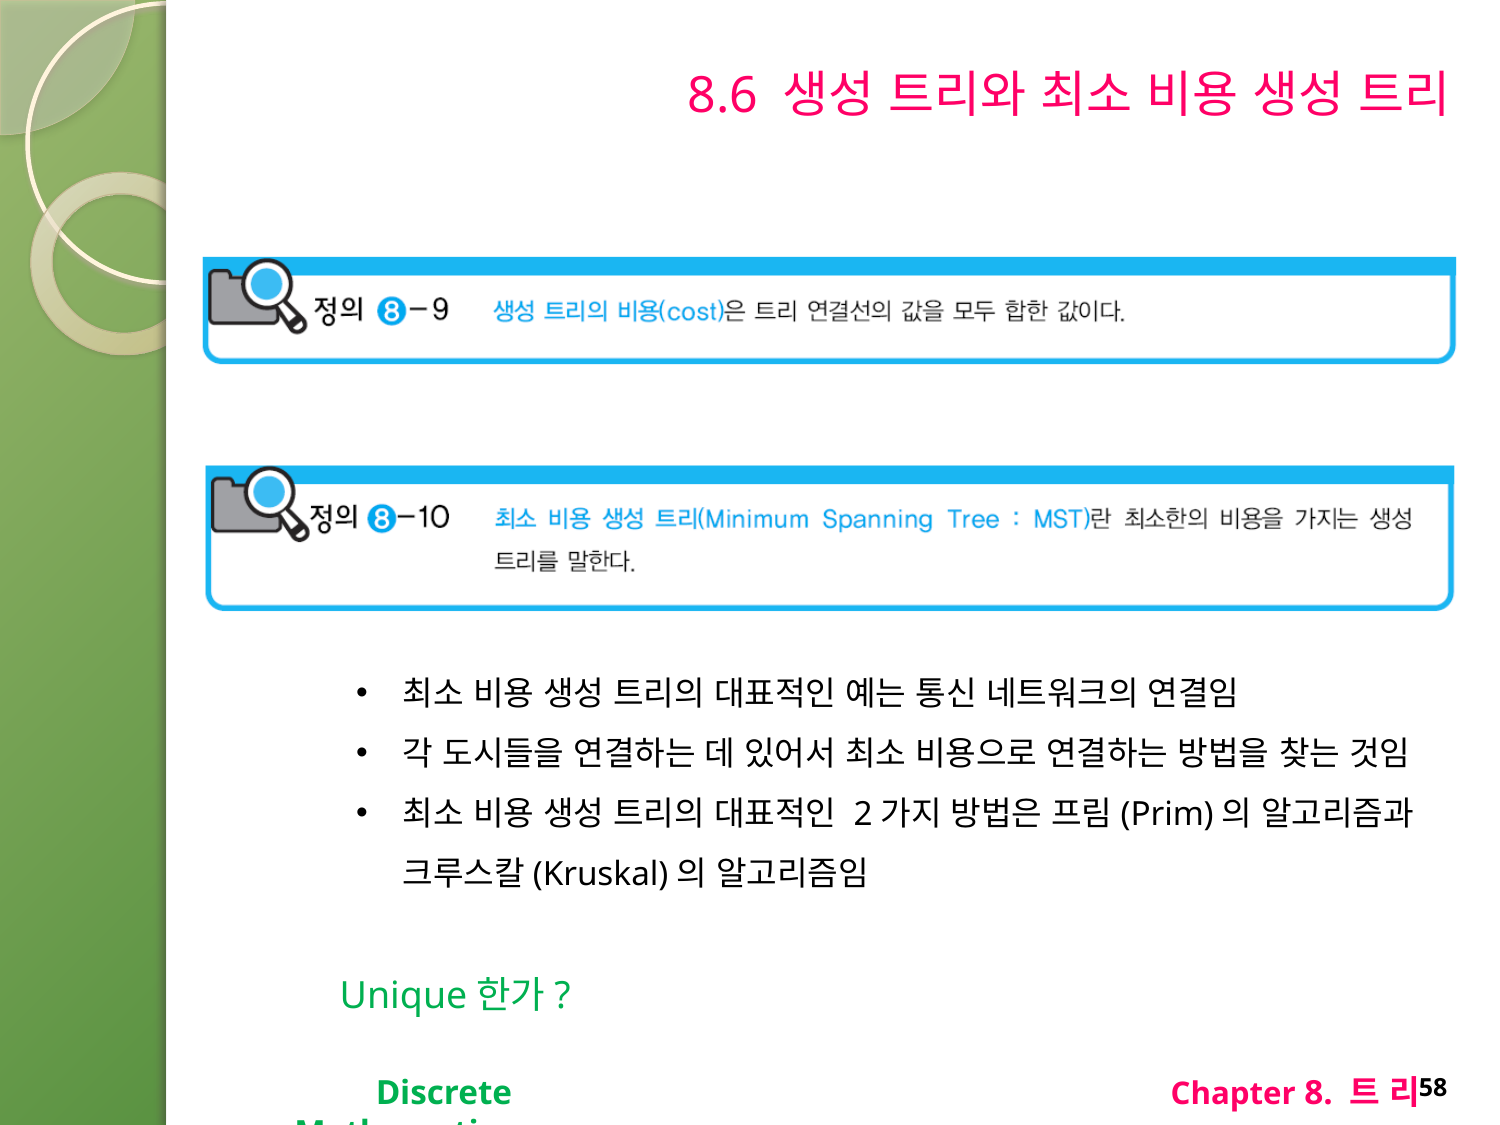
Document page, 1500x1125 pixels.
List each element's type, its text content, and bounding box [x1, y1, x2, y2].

title 8.6 생성 트리와 최소 비용 생성 트리 [235, 45, 1466, 141]
text_box Discrete Mathematics [172, 1063, 528, 1125]
picture [198, 459, 1463, 622]
text_box Chapter 8. 트 리 [1155, 1063, 1500, 1119]
picture [193, 245, 1466, 374]
slide_number 58 [1382, 1071, 1484, 1114]
text_box 최소 비용 생성 트리의 대표적인 예는 통신 네트워크의 연결임 각 도시들을 연결하는 데 있어서 최소 비용으로 연결하는 방법을 찾는 것임 최소 비용 생성 트리의 대표적인 2가지 방법은 프림(Prim)의 알고리즘과 크루스칼(Kruskal)의 알고리즘임 [341, 645, 1438, 960]
text_box Unique한가? [324, 963, 762, 1023]
